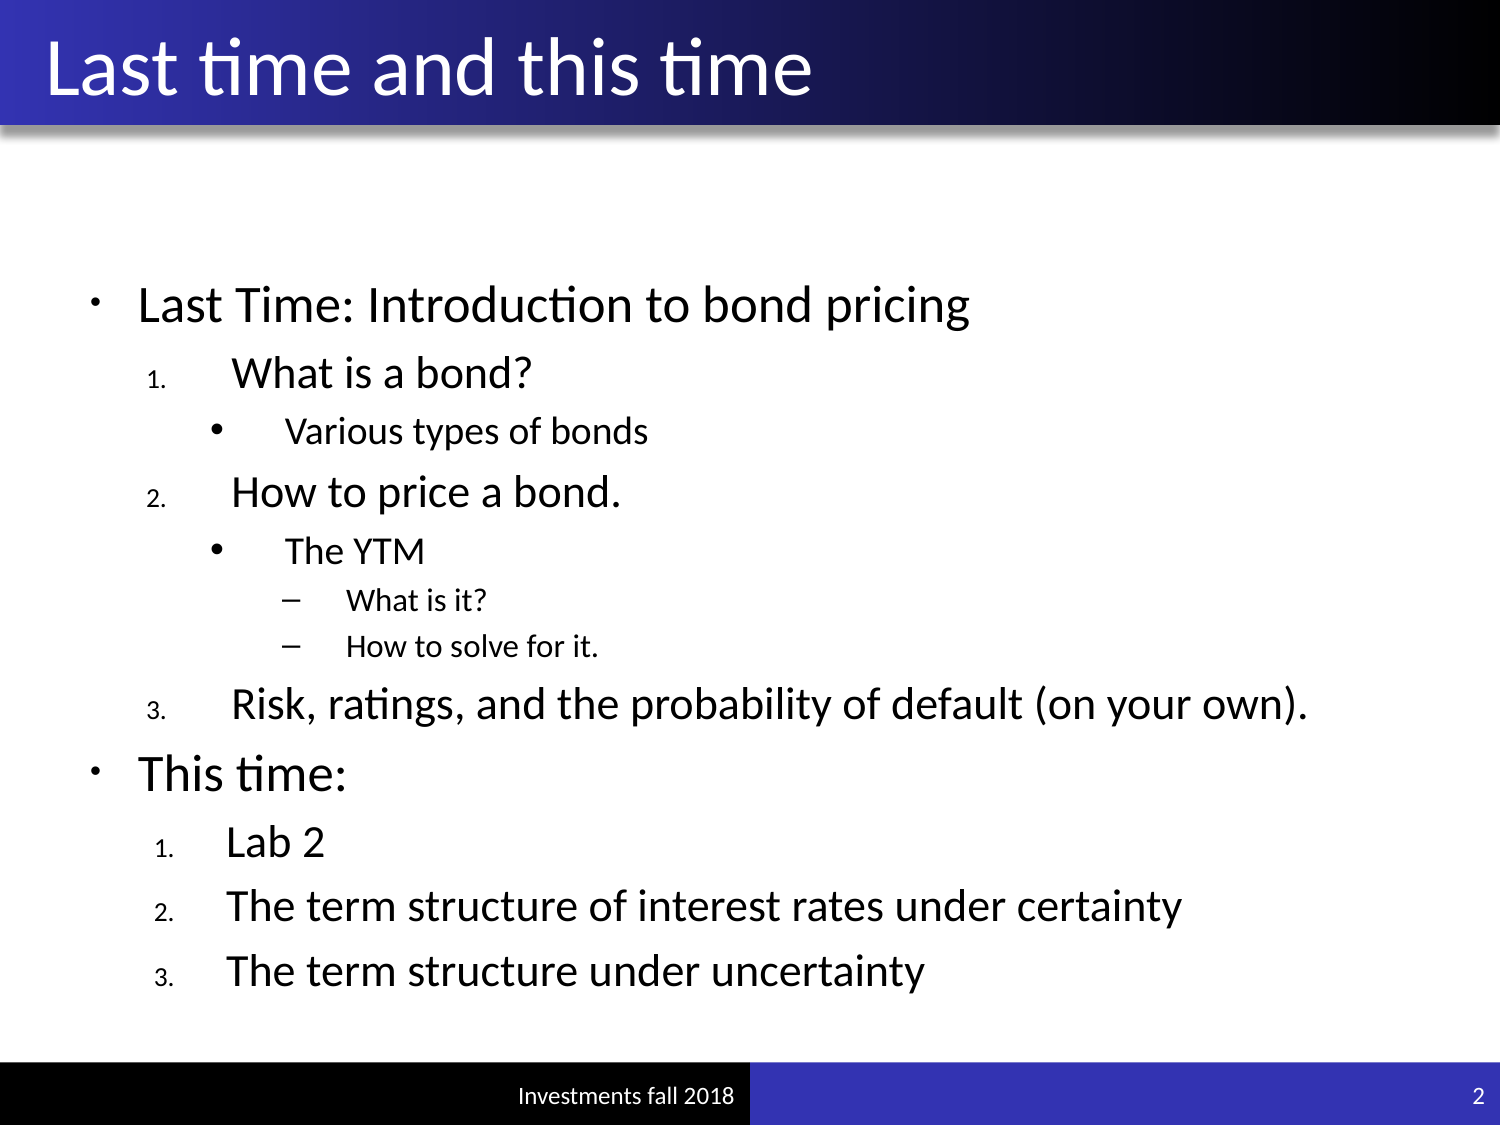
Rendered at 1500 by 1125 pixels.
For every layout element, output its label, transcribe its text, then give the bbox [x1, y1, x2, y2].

list Last Time: Introduction to bond pricing What is a bond? Various types of bonds How to price a bond. The YTM What is it? How to solve for it. Risk, ratings, and the probability of default (on your own). This time: Lab 2 The term structure of interest rates under certainty The term structure under uncertainty [75, 262, 1425, 1005]
slide_number 2 [1400, 1065, 1500, 1125]
title Last time and this time [0, 0, 1463, 125]
